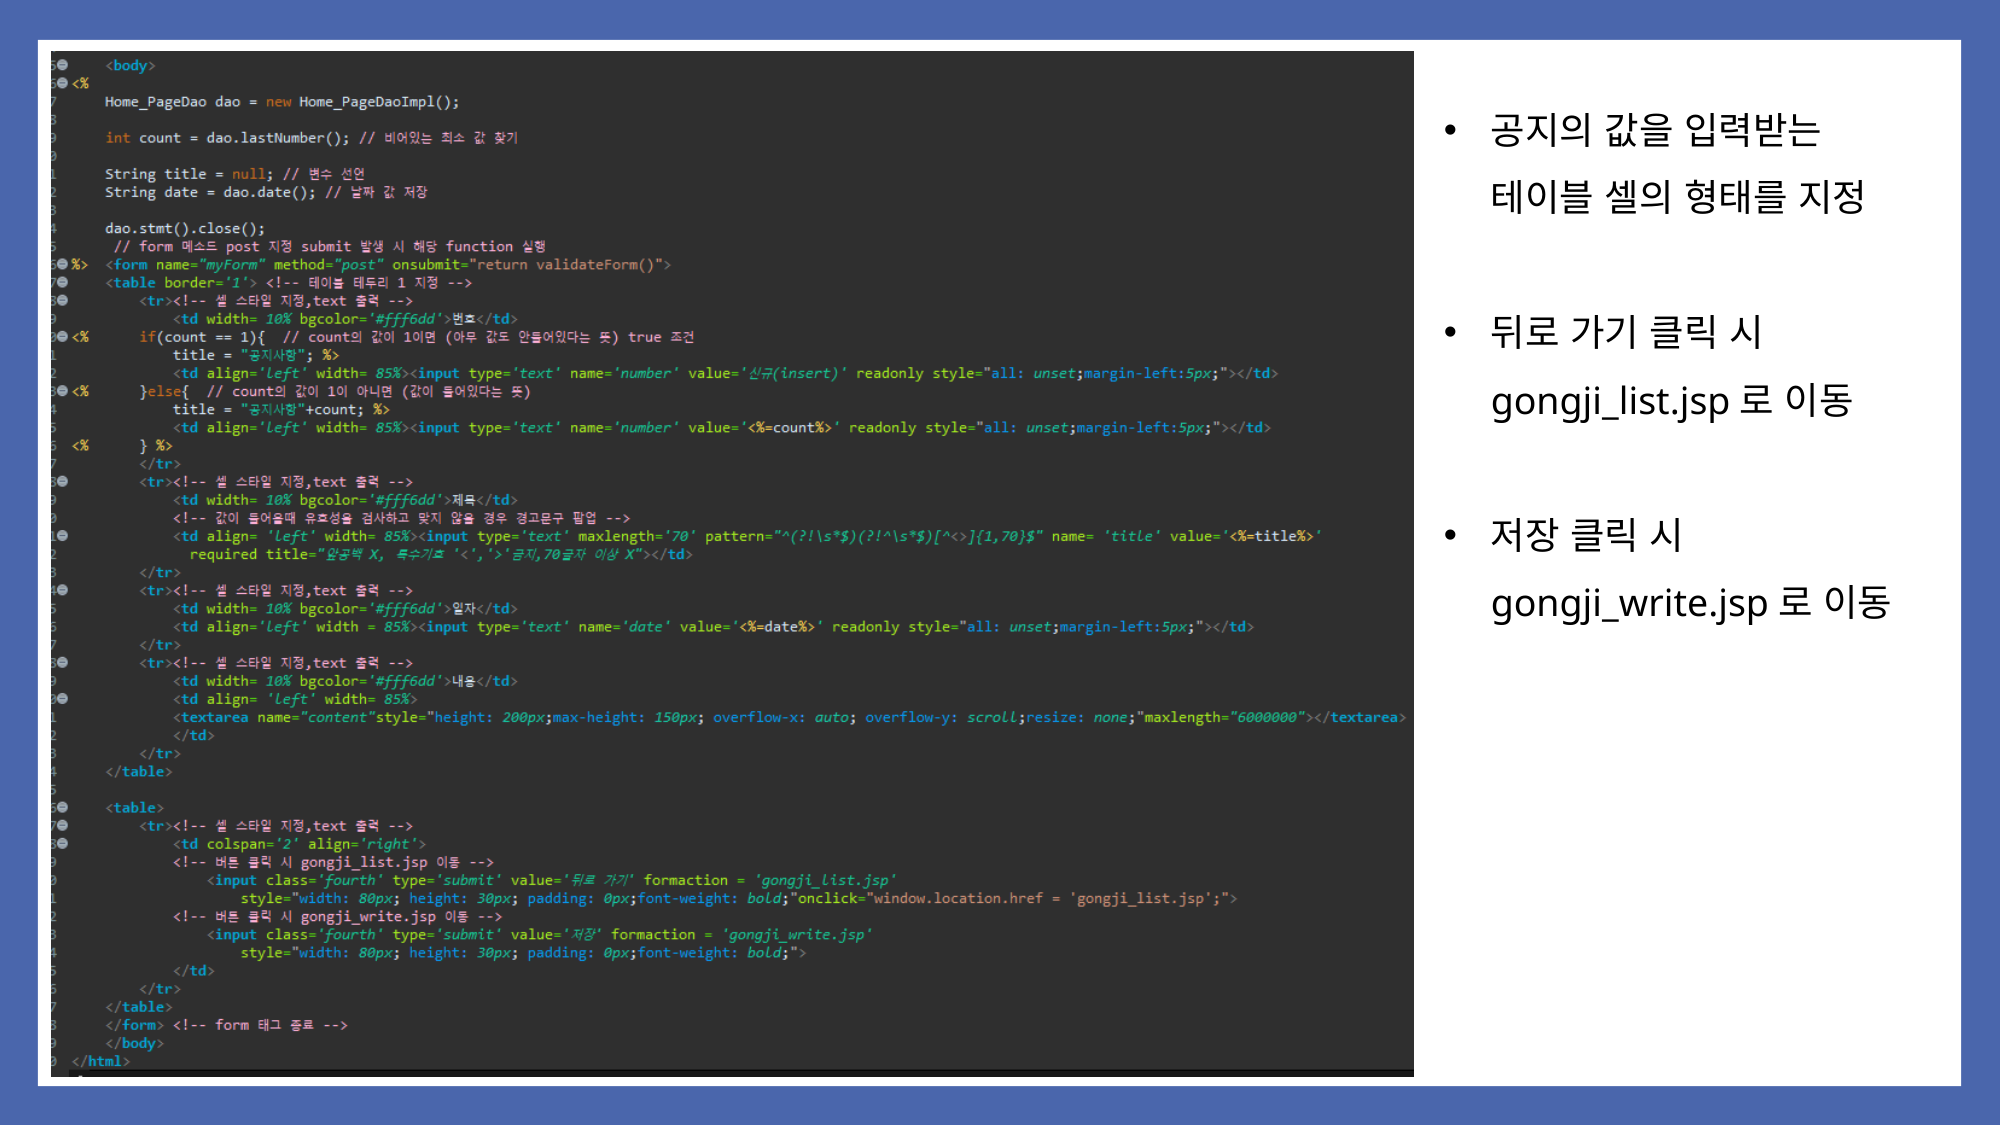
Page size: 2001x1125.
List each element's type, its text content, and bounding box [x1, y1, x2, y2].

picture [51, 51, 1415, 1078]
text_box 공지의 값을 입력받는 테이블 셀의 형태를 지정 뒤로 가기 클릭 시 gongji_list.jsp로 이동 저장 클릭 시 gongji_write.jsp로 이동 [1429, 77, 1944, 632]
